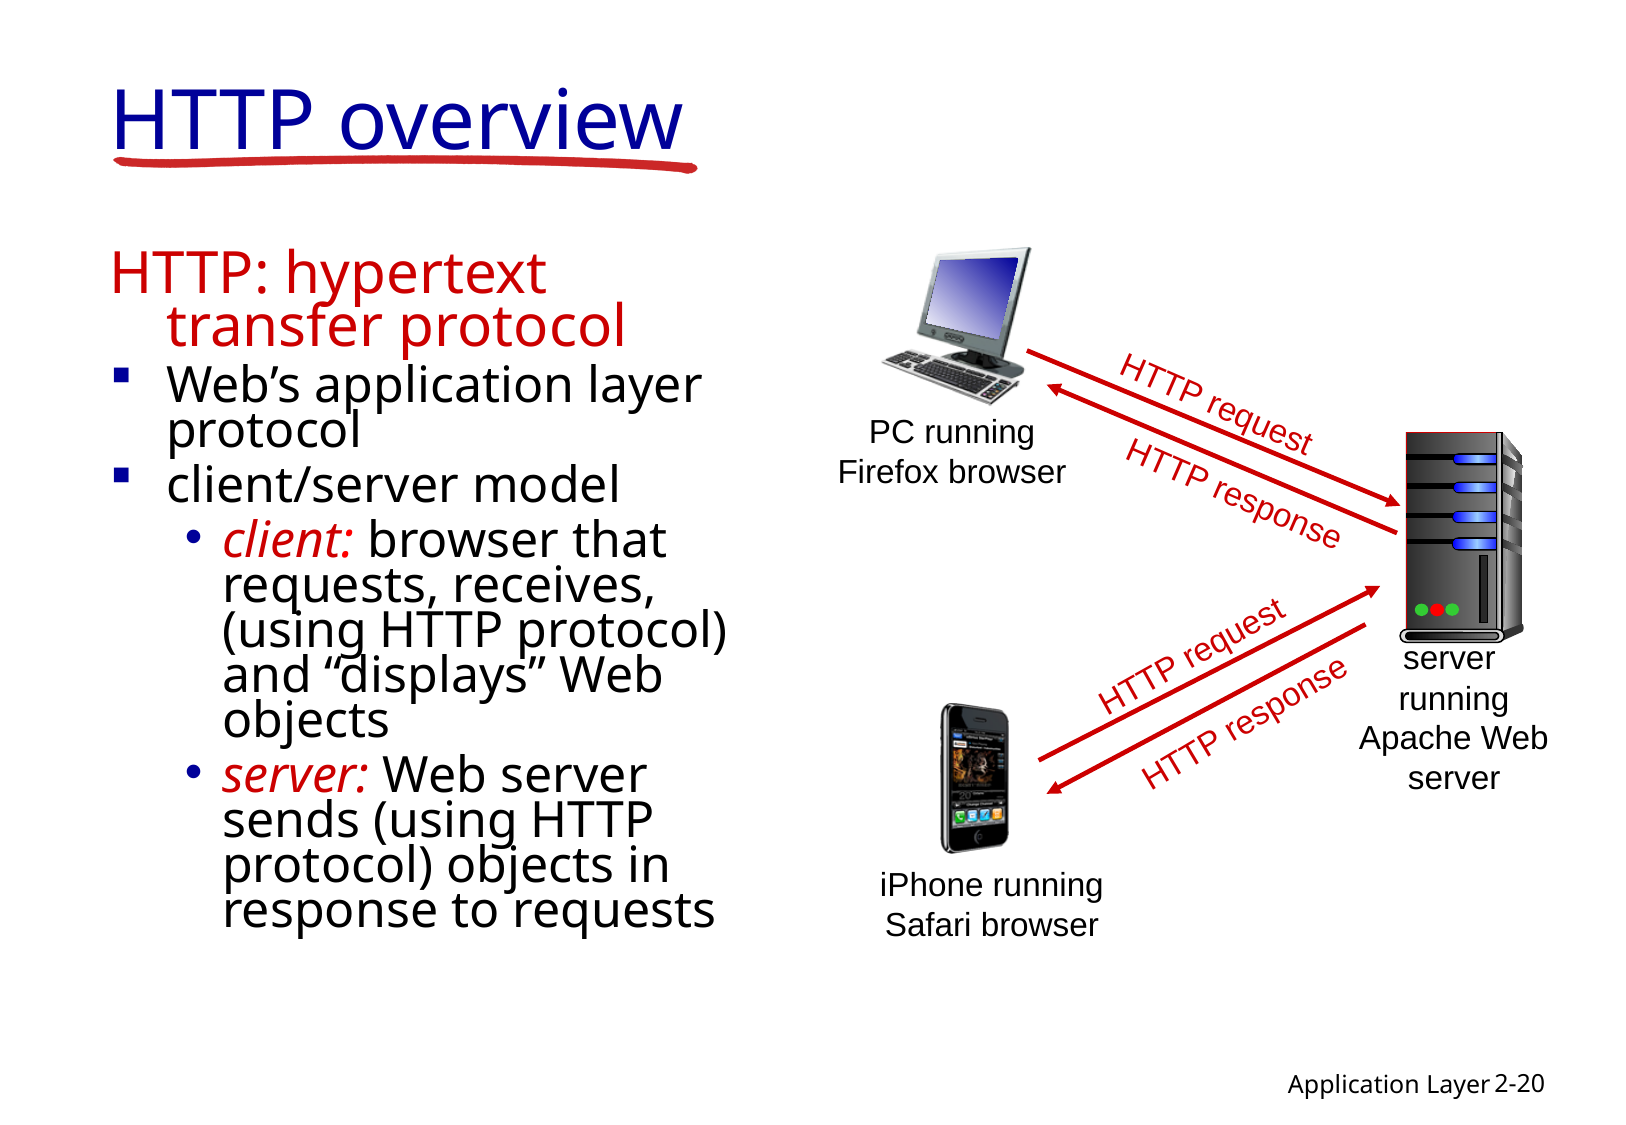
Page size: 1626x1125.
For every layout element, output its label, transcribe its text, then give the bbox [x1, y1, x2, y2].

list HTTP: hypertext transfer protocol Web’s application layer protocol client/server model client: browser that requests, receives, (using HTTP protocol) and “displays” Web objects server: Web server sends (using HTTP protocol) objects in response to requests [94, 244, 772, 1007]
footer Application Layer [990, 1060, 1506, 1109]
picture [940, 702, 1009, 854]
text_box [1044, 628, 1368, 790]
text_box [845, 240, 1036, 419]
title HTTP overview [94, 50, 1476, 182]
text_box server running Apache Web server [1344, 629, 1564, 804]
picture [110, 150, 705, 179]
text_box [1040, 350, 1401, 389]
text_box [1046, 384, 1398, 534]
text_box iPhone running Safari browser [865, 855, 1119, 951]
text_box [1036, 588, 1382, 758]
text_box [1399, 431, 1524, 643]
text_box PC running Firefox browser [822, 402, 1021, 498]
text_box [1026, 421, 1041, 506]
slide_number 2-20 [1479, 1059, 1600, 1106]
